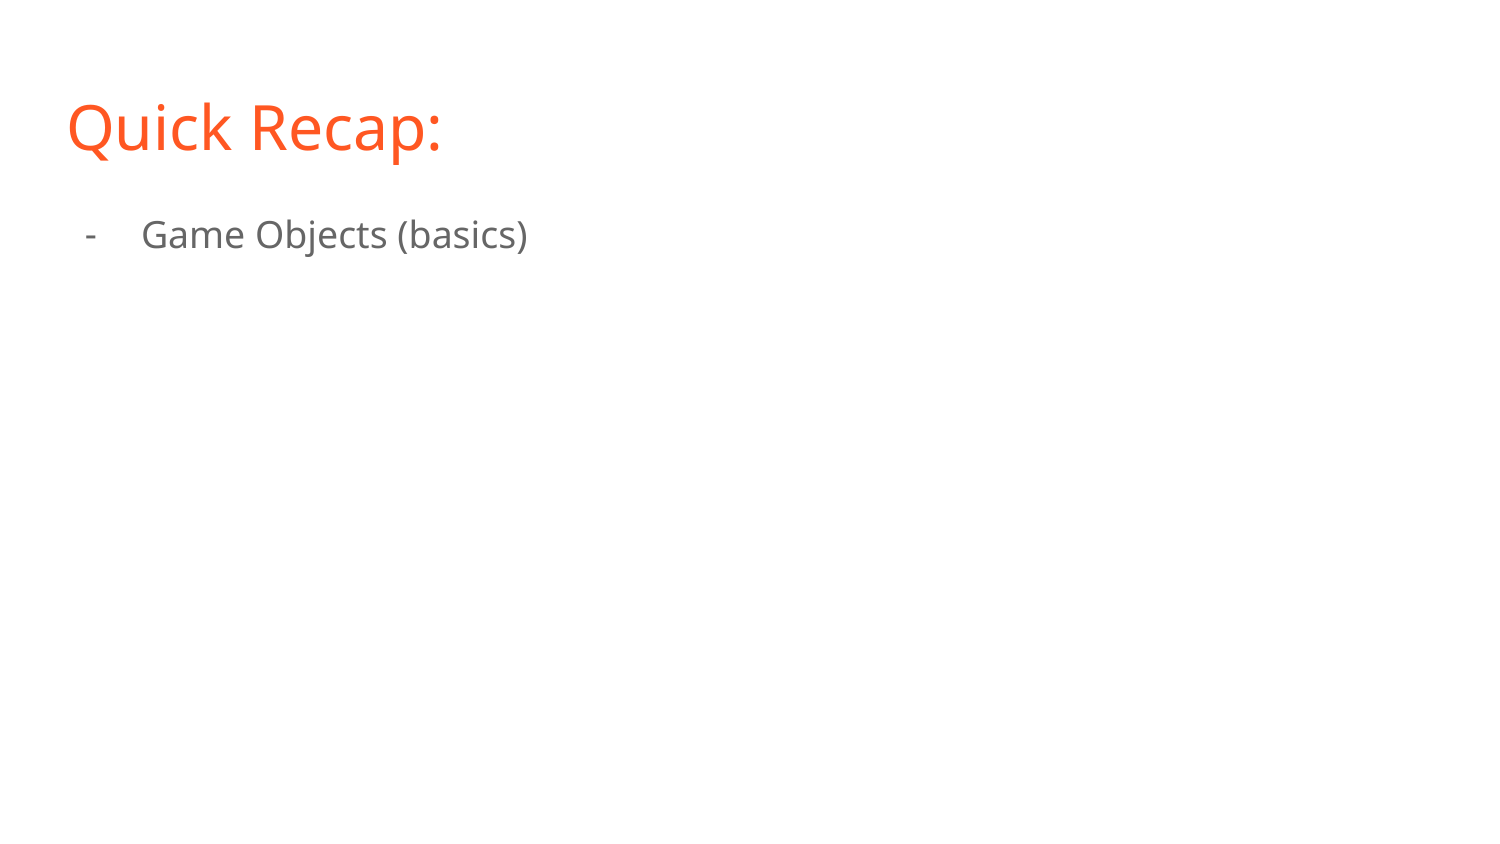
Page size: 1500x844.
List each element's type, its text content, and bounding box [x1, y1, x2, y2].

title Quick Recap: [51, 72, 1449, 167]
list Game Objects (basics) [51, 189, 1449, 750]
